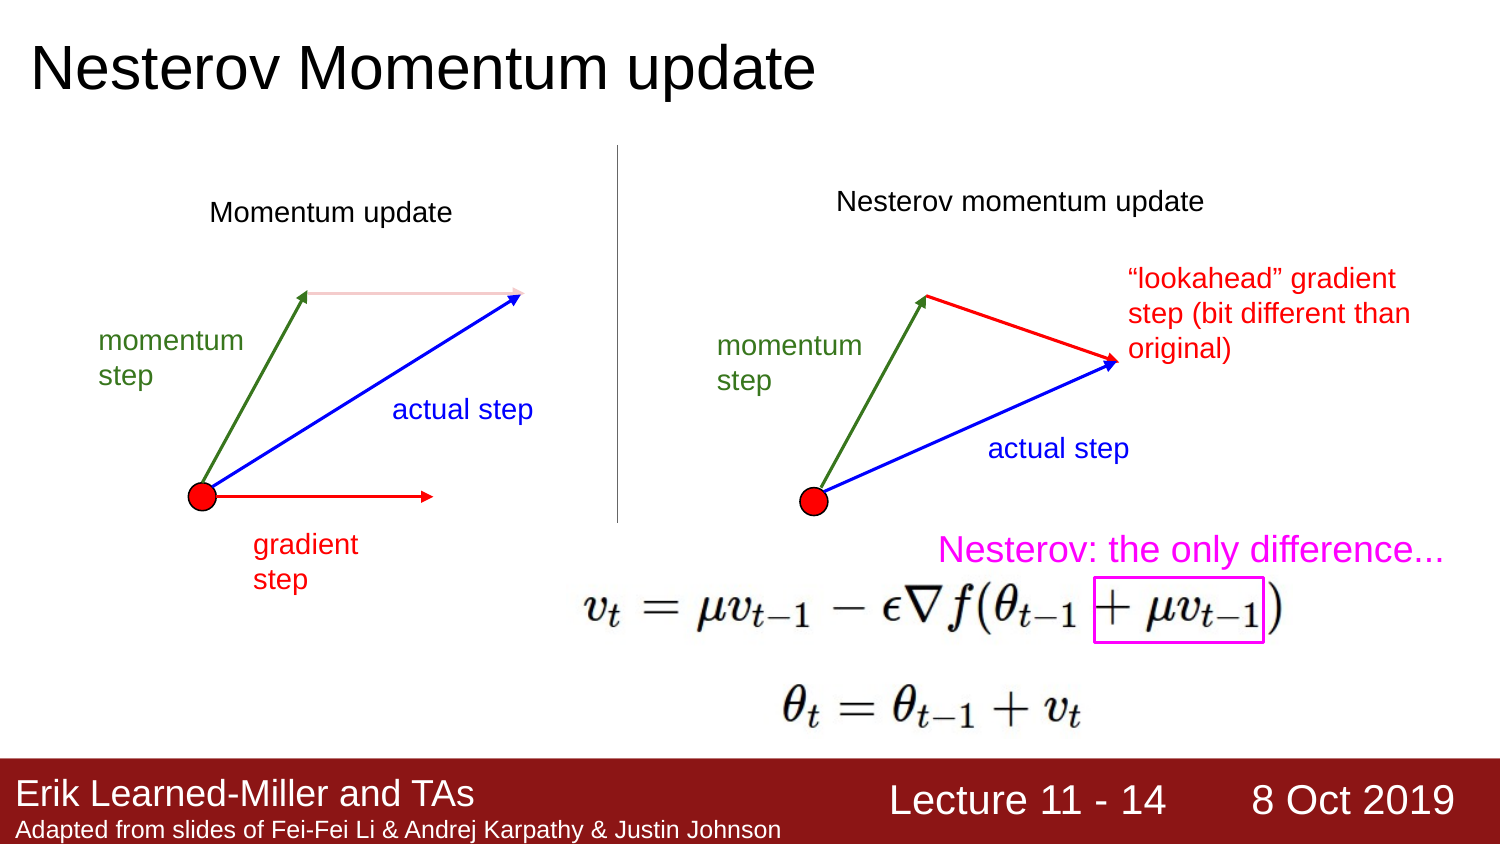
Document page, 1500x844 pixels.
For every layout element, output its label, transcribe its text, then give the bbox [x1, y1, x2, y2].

text_box “lookahead” gradient step (bit different than original) [1113, 244, 1460, 301]
slide_number ‹#› [1091, 765, 1182, 831]
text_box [211, 294, 522, 487]
text_box actual step [1123, 413, 1212, 471]
text_box momentum step [701, 311, 815, 368]
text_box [201, 289, 308, 483]
text_box [799, 487, 828, 516]
text_box Nesterov momentum update [820, 167, 1265, 201]
text_box momentum step [83, 306, 196, 363]
text_box Nesterov: the only difference... [922, 509, 1500, 608]
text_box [820, 294, 926, 362]
text_box Nesterov Momentum update [15, 11, 938, 74]
text_box Momentum update [194, 178, 592, 212]
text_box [925, 295, 1120, 361]
text_box gradient step [238, 510, 434, 567]
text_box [823, 360, 1118, 492]
picture [566, 565, 1293, 739]
text_box actual step [526, 375, 612, 432]
text_box [188, 484, 216, 511]
